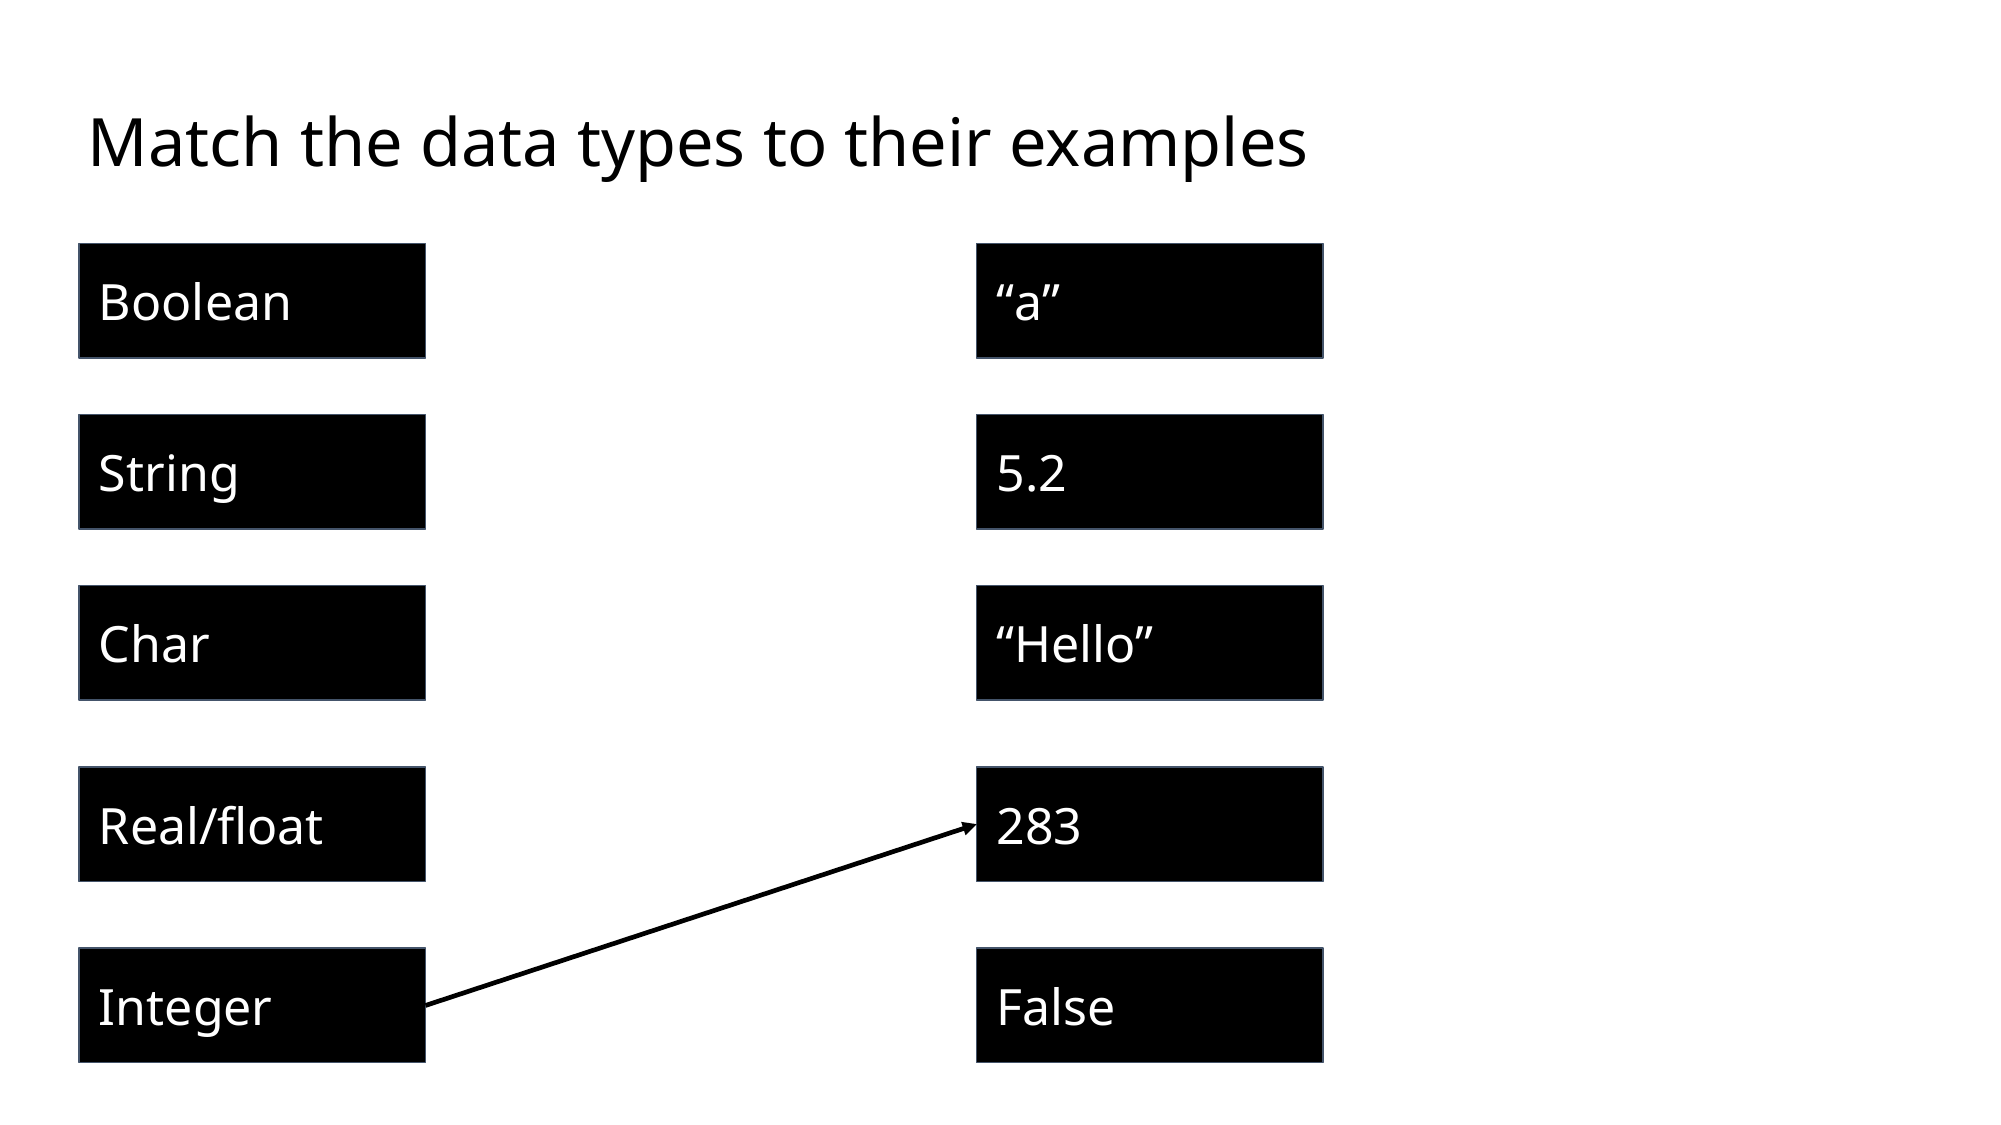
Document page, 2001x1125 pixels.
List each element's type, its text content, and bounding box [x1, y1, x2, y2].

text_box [425, 824, 977, 1006]
text_box “a” [976, 243, 1324, 358]
text_box “Hello” [976, 585, 1324, 701]
text_box 5.2 [976, 414, 1324, 530]
text_box Boolean [78, 243, 426, 358]
text_box Real/float [78, 766, 426, 882]
text_box String [78, 414, 426, 530]
text_box 283 [976, 766, 1324, 882]
text_box False [976, 948, 1324, 1063]
title Match the data types to their examples [67, 67, 1932, 223]
text_box Integer [78, 948, 426, 1063]
text_box Char [78, 585, 426, 701]
